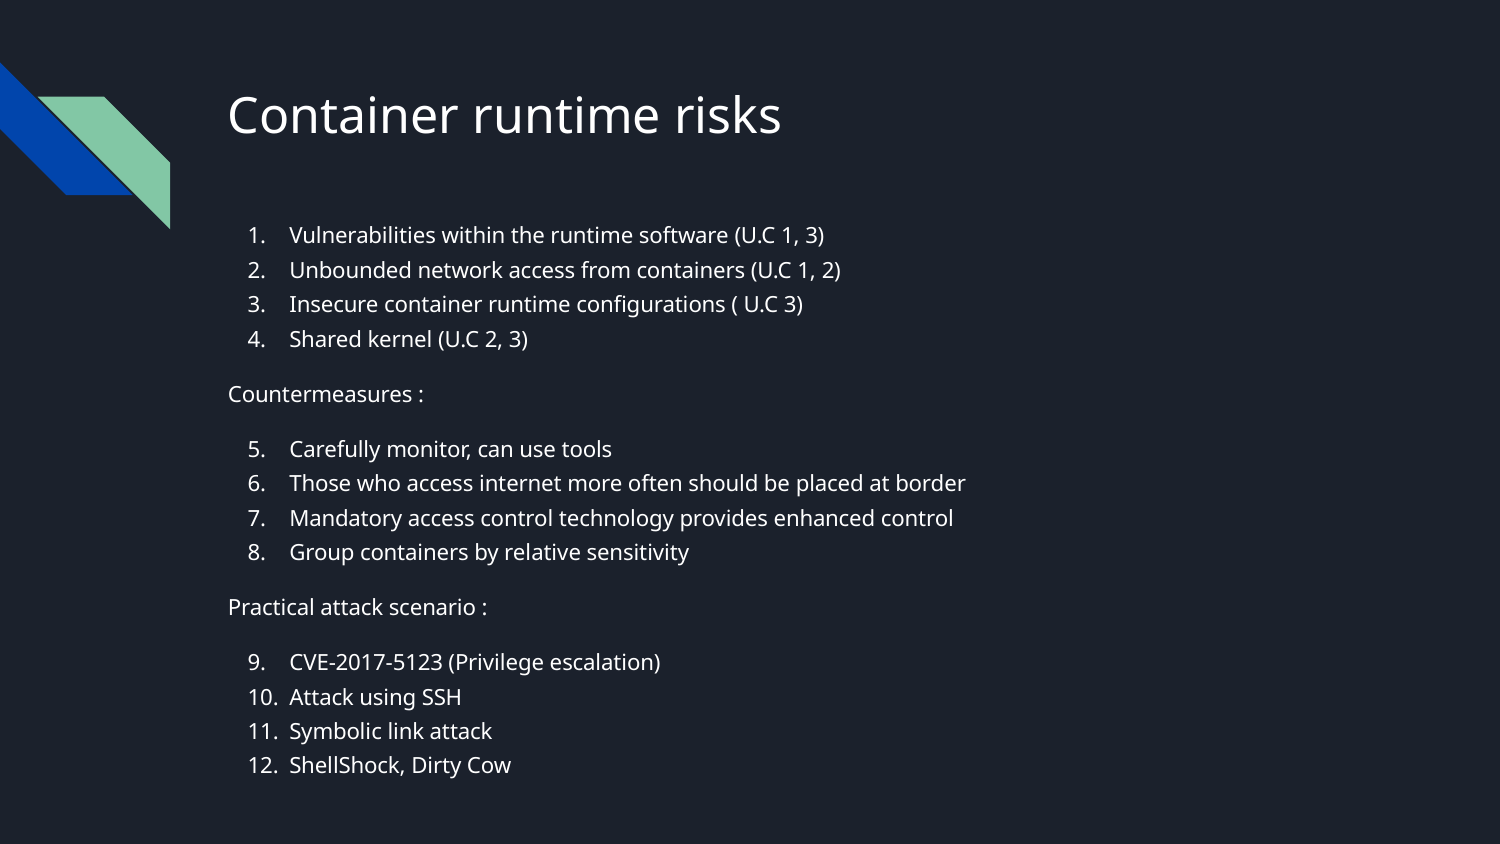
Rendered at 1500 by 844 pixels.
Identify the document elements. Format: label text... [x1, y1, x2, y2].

title Container runtime risks [212, 64, 1368, 200]
list Vulnerabilities within the runtime software (U.C 1, 3) Unbounded network access from containers (U.C 1, 2) Insecure container runtime configurations ( U.C 3) Shared kernel (U.C 2, 3) Countermeasures : Carefully monitor, can use tools Those who access internet more often should be placed at border Mandatory access control technology provides enhanced control Group containers by relative sensitivity Practical attack scenario : CVE-2017-5123 (Privilege escalation) Attack using SSH Symbolic link attack ShellShock, Dirty Cow [212, 200, 1368, 797]
